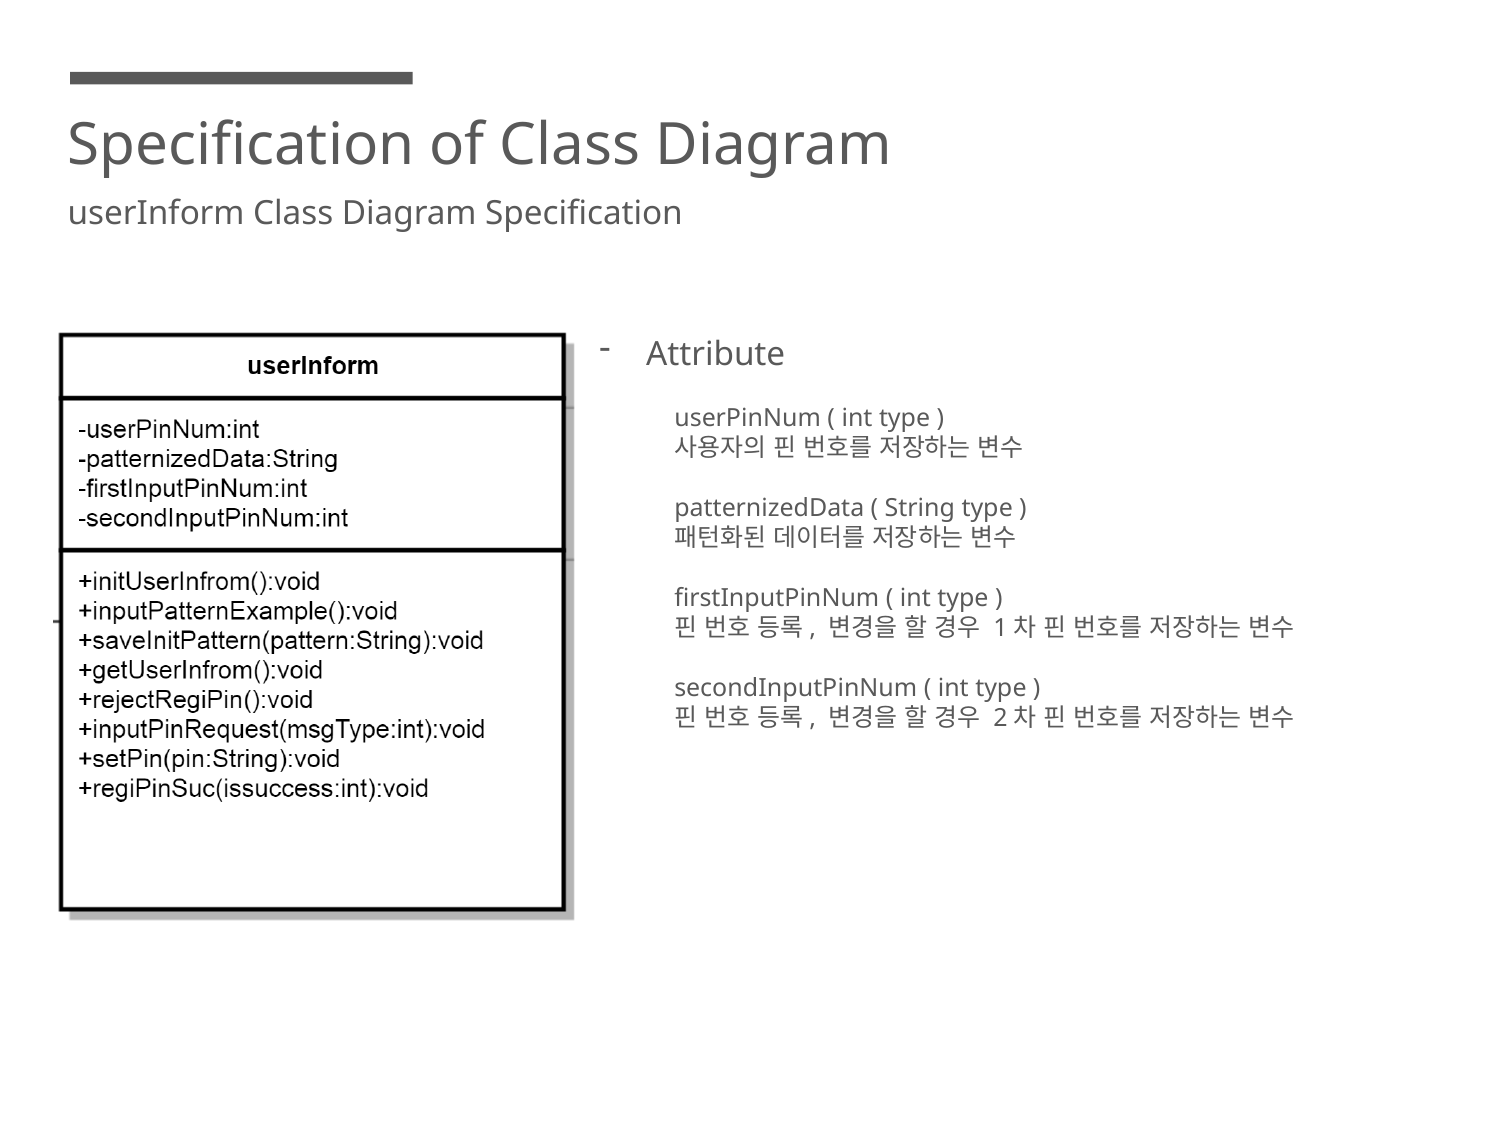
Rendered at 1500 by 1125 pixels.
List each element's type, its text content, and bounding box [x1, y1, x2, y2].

text_box Specification of Class Diagram [53, 98, 975, 184]
text_box userInform Class Diagram Specification [53, 183, 904, 239]
picture [52, 324, 581, 926]
text_box Attribute userPinNum ( int type ) 사용자의 핀 번호를 저장하는 변수 patternizedData ( String type ) 패턴화된 데이터를 저장하는 변수 firstInputPinNum ( int type ) 핀 번호 등록, 변경을 할 경우 1차 핀 번호를 저장하는 변수 secondInputPinNum ( int type ) 핀 번호 등록, 변경을 할 경우 2차 핀 번호를 저장하는 변수 [584, 324, 1436, 739]
